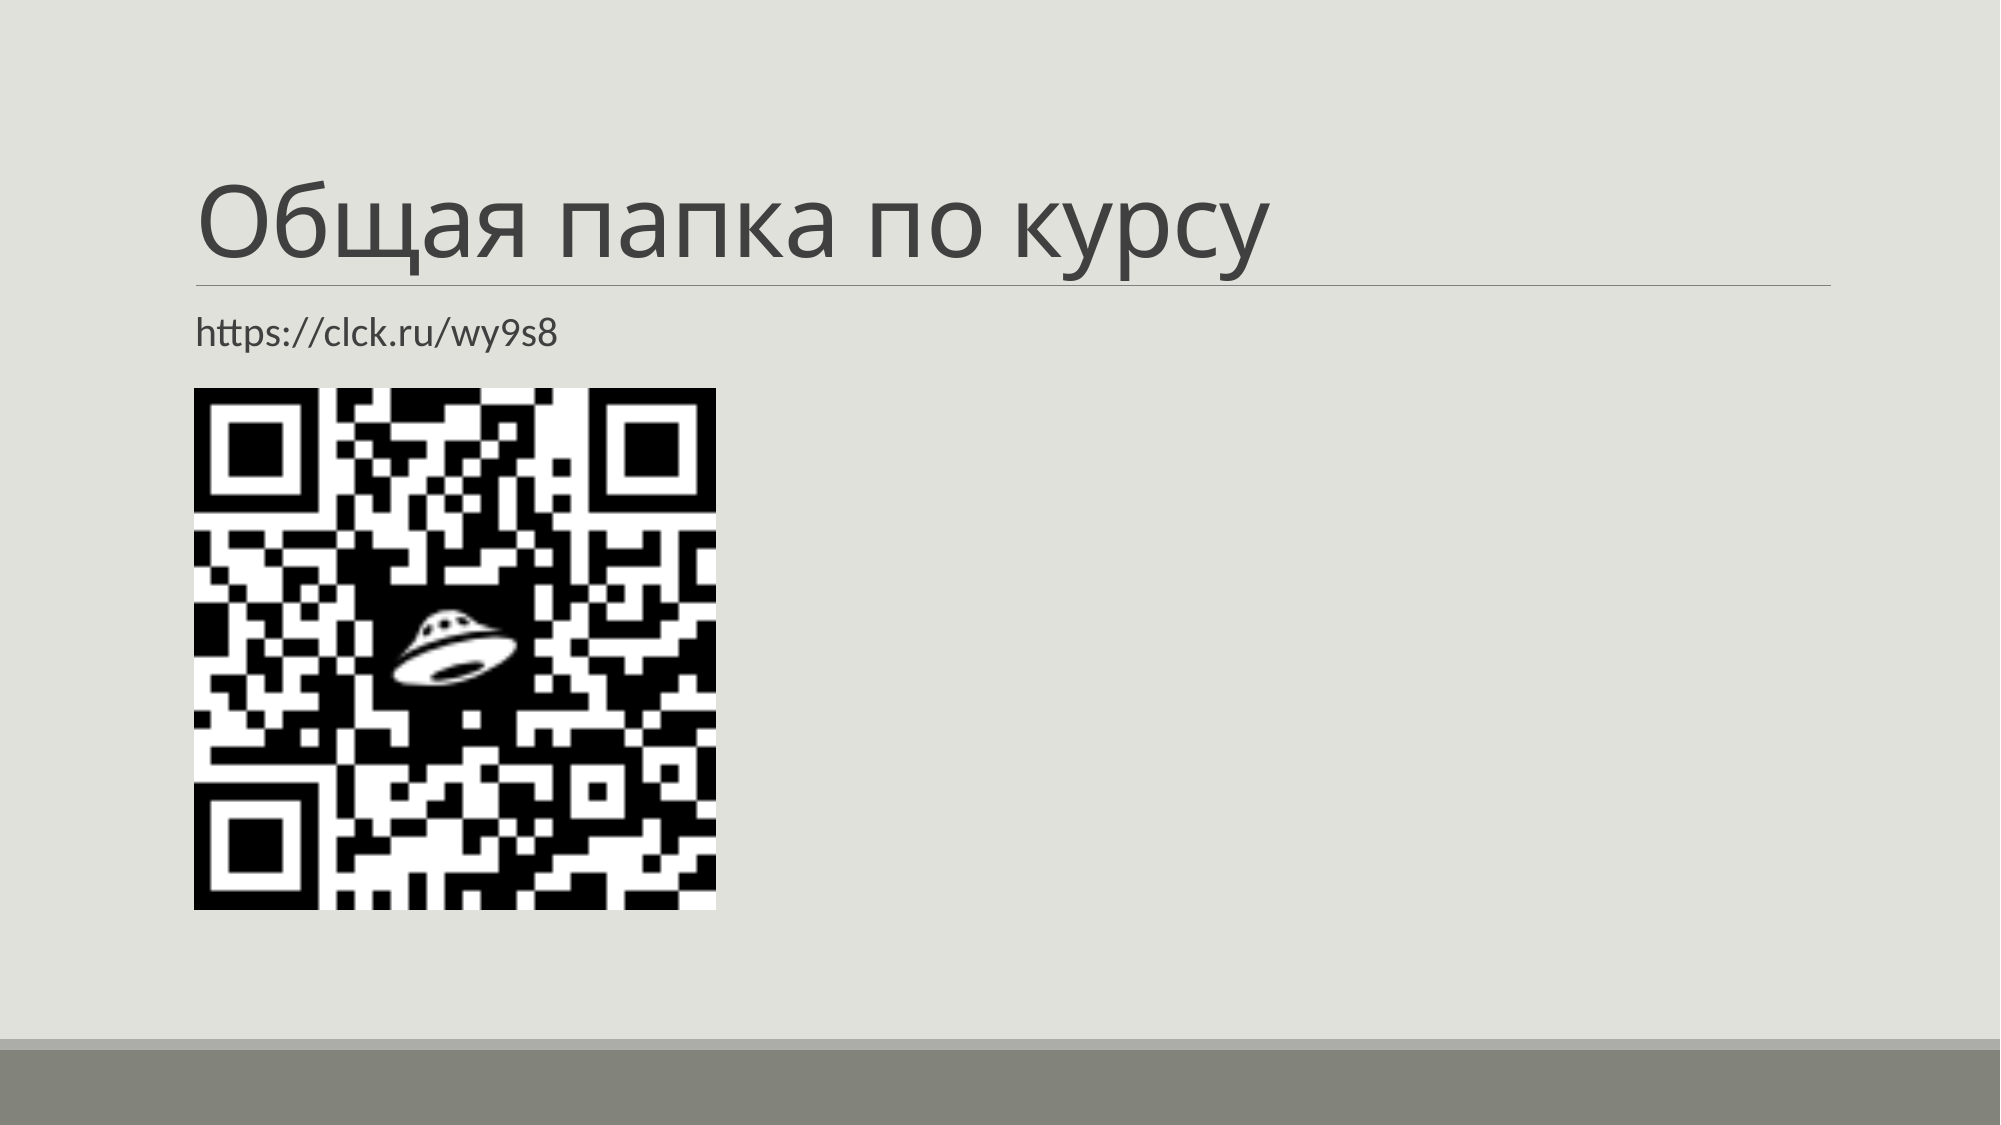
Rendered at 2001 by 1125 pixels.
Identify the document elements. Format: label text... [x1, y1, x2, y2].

title Общая папка по курсу [180, 47, 1830, 285]
picture [194, 387, 717, 911]
list https://clck.ru/wy9s8 [180, 302, 1830, 963]
